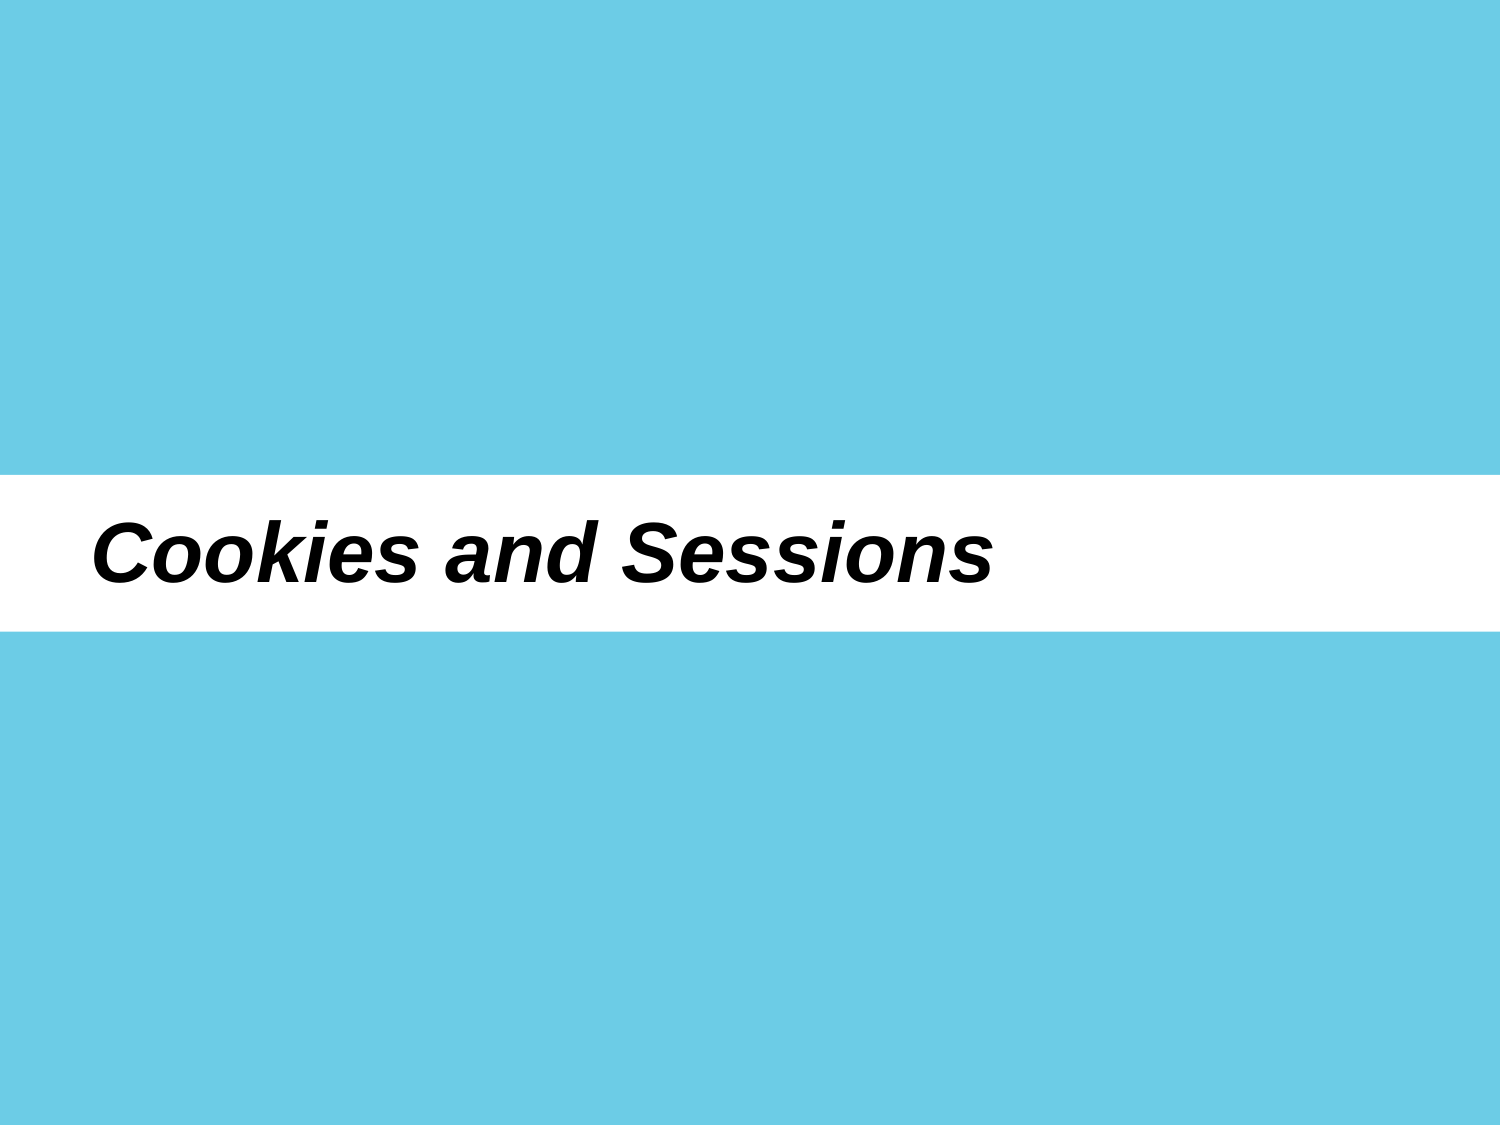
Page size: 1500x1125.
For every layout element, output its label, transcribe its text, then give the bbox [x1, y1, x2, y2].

title Cookies and Sessions [71, 493, 1126, 617]
